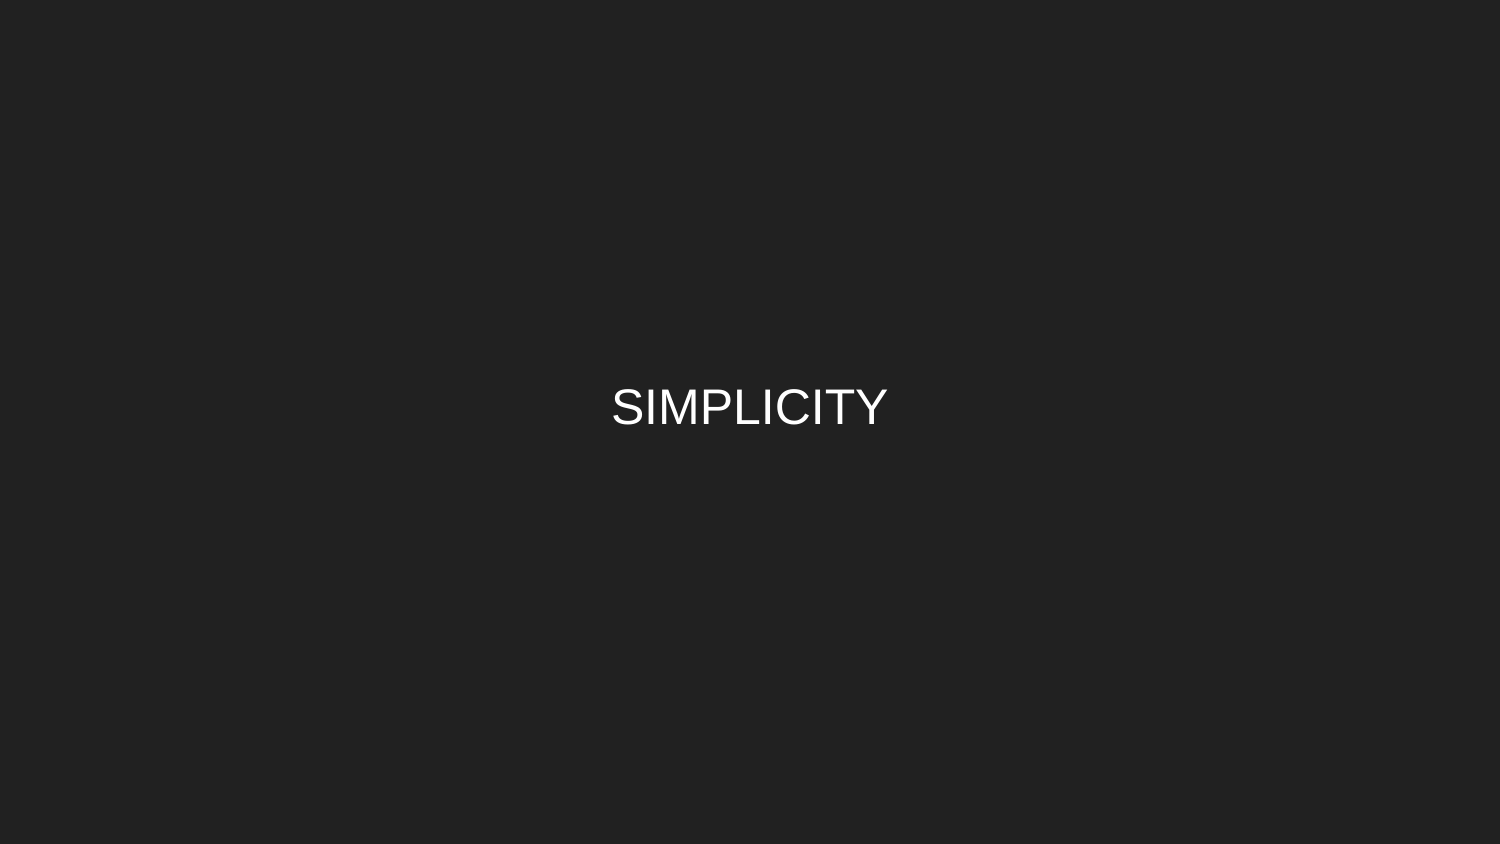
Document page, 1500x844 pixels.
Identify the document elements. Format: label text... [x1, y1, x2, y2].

list SIMPLICITY [51, 350, 1449, 664]
